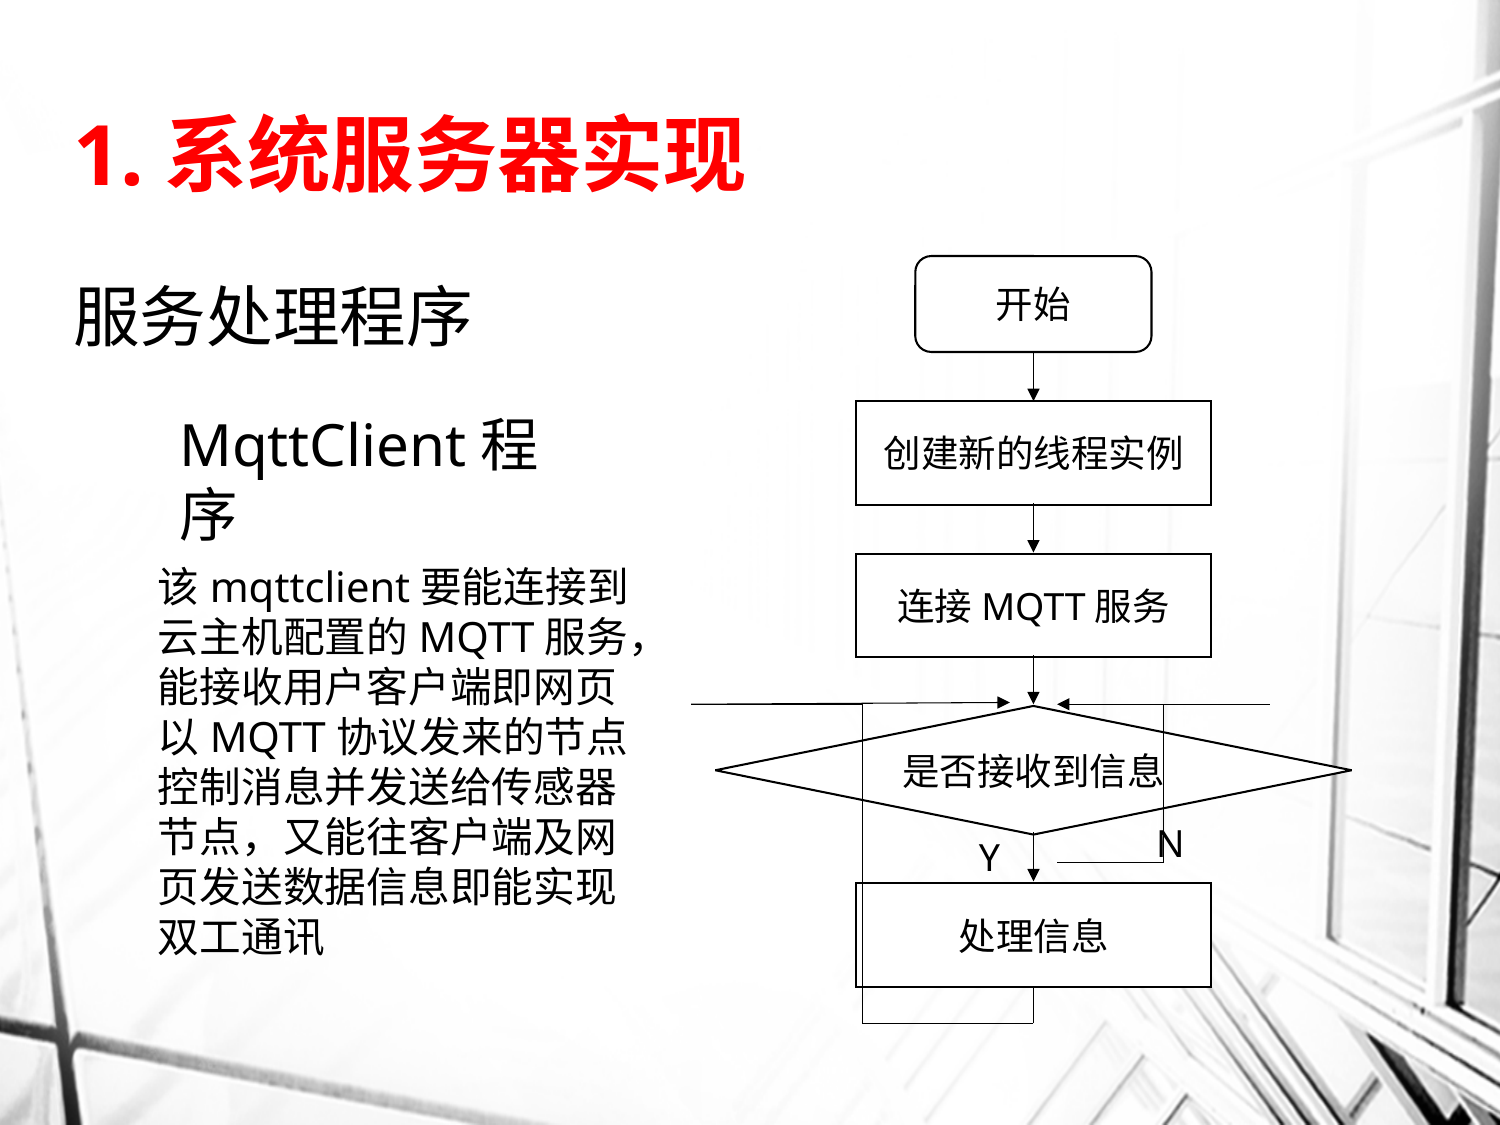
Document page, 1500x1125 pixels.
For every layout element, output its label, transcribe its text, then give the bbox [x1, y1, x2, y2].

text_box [691, 256, 1352, 1024]
text_box 服务处理程序 [58, 267, 669, 362]
text_box 该mqttclient要能连接到云主机配置的MQTT服务，能接收用户客户端即网页以MQTT协议发来的节点控制消息并发送给传感器节点，又能往客户端及网页发送数据信息即能实现双工通讯 [143, 553, 663, 969]
text_box 1.系统服务器实现 [58, 84, 767, 210]
picture [0, 0, 1500, 1125]
text_box MqttClient程序 [164, 401, 602, 553]
